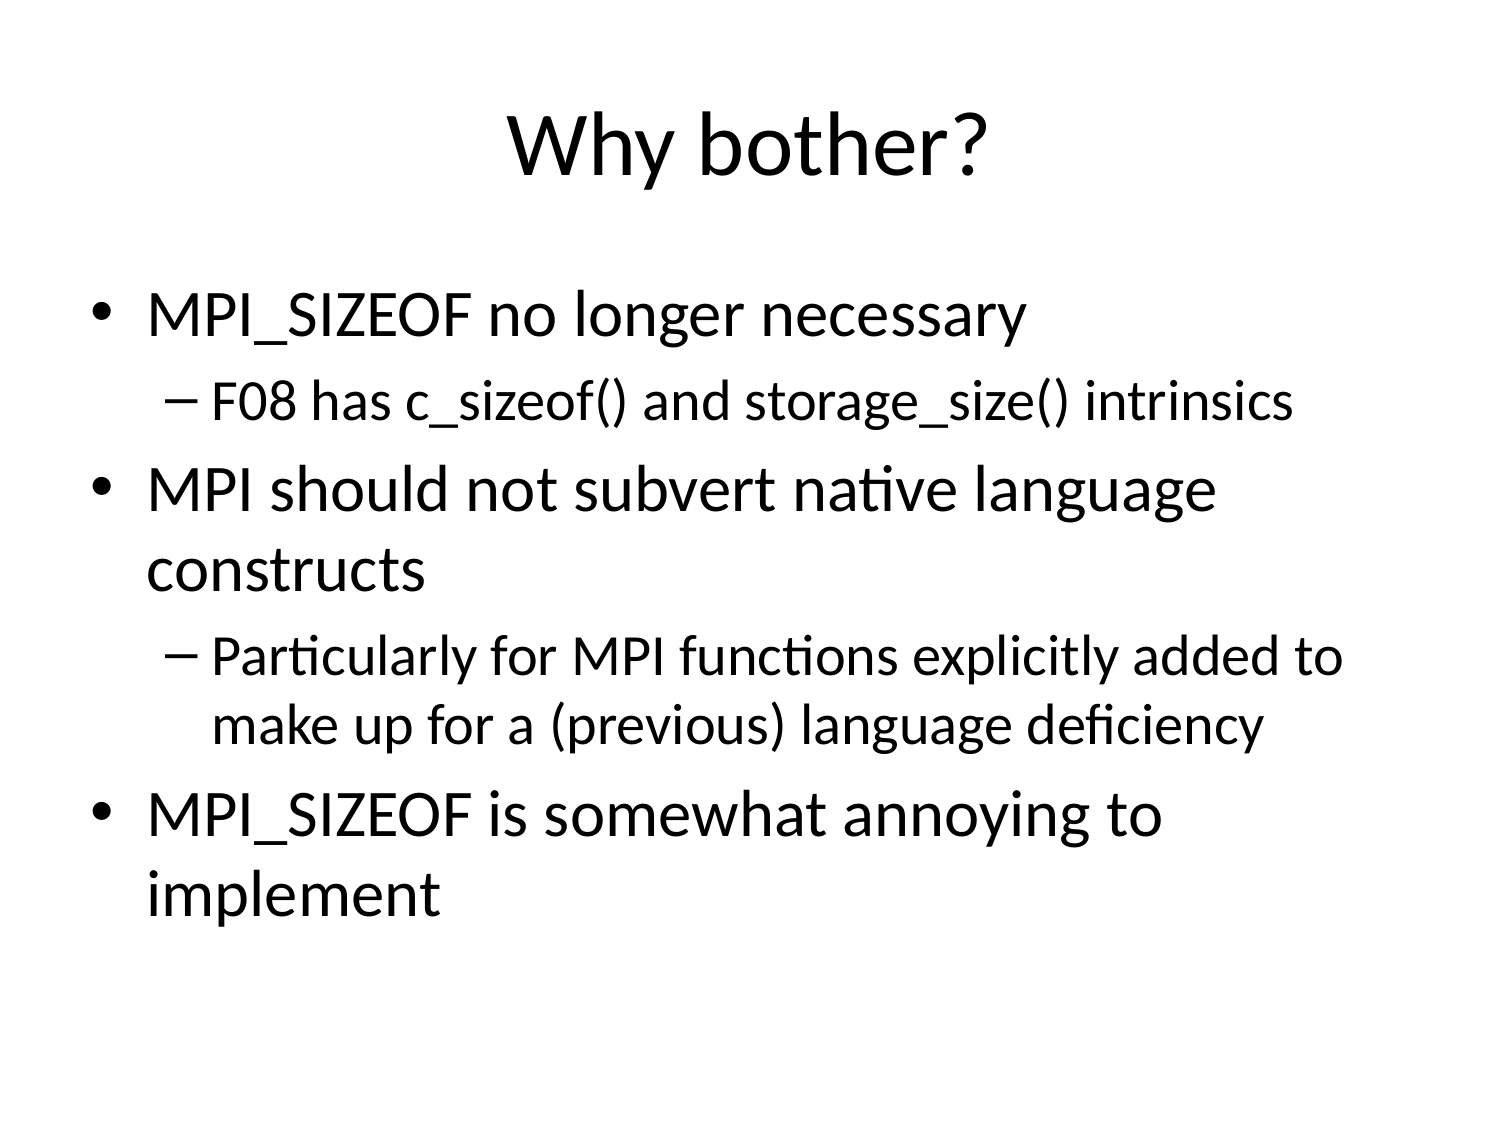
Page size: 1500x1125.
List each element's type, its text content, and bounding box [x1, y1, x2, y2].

list MPI_SIZEOF no longer necessary F08 has c_sizeof() and storage_size() intrinsics MPI should not subvert native language constructs Particularly for MPI functions explicitly added to make up for a (previous) language deficiency MPI_SIZEOF is somewhat annoying to implement [75, 262, 1425, 1005]
title Why bother? [75, 45, 1425, 233]
